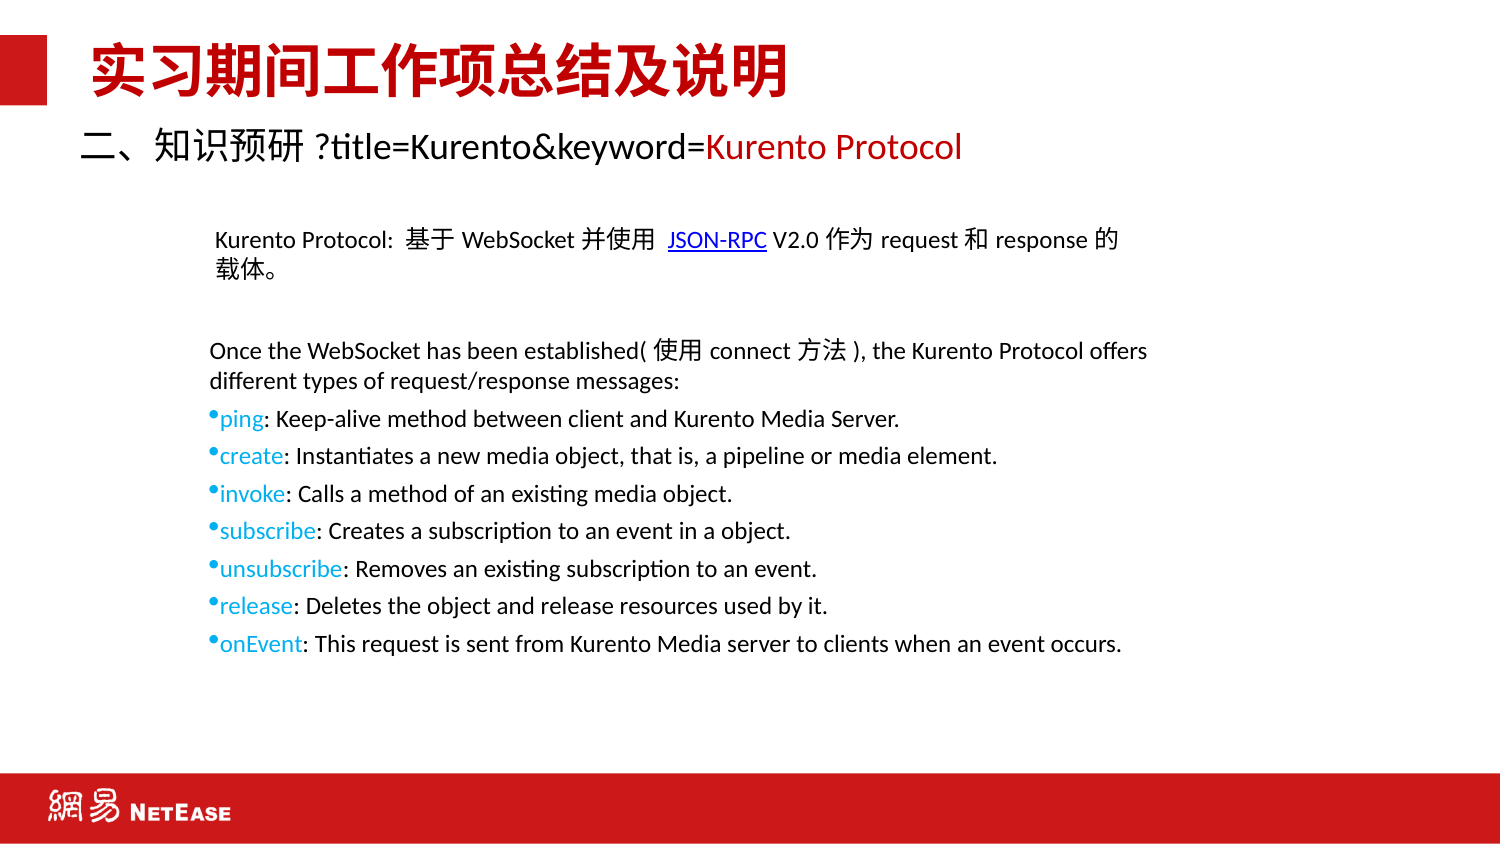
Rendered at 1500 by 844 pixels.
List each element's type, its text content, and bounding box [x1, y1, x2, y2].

title 实习期间工作项总结及说明 [46, 33, 1454, 106]
picture [46, 786, 231, 824]
text_box Once the WebSocket has been established(使用connect方法), the Kurento Protocol offers different types of request/response messages: ping: Keep-alive method between client and Kurento Media Server. create: Instantiates a new media object, that is, a pipeline or media element. invoke: Calls a method of an existing media object. subscribe: Creates a subscription to an event in a object. unsubscribe: Removes an existing subscription to an event. release: Deletes the object and release resources used by it. onEvent: This request is sent from Kurento Media server to clients when an event occurs. [194, 327, 1229, 665]
text_box 二、知识预研?title=Kurento&keyword=Kurento Protocol [64, 114, 1081, 175]
text_box Kurento Protocol: 基于WebSocket并使用 JSON-RPC V2.0作为request和response的载体。 [200, 216, 1152, 291]
